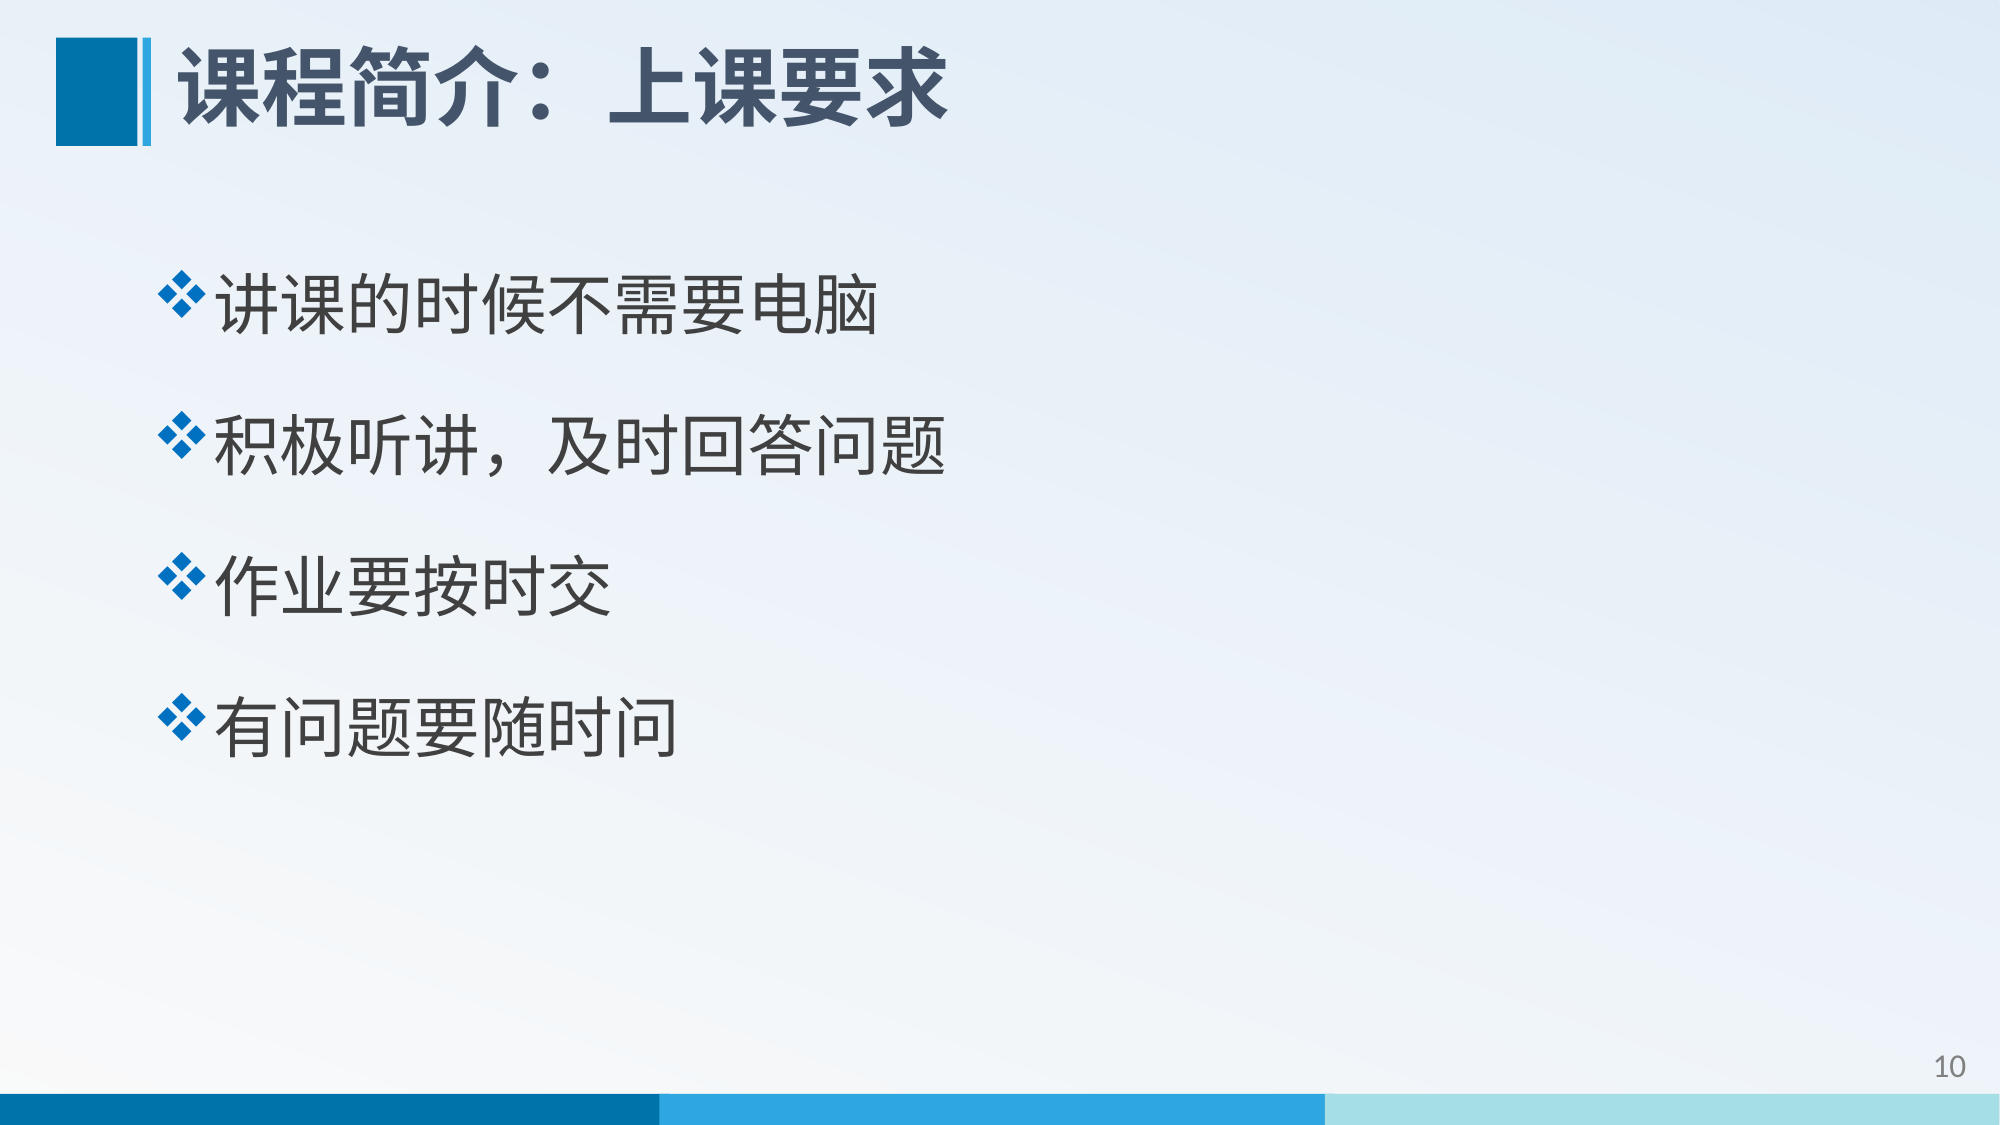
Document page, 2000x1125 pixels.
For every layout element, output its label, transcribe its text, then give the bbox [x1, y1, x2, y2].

title 课程简介：上课要求 [160, 37, 1791, 146]
list 讲课的时候不需要电脑 积极听讲，及时回答问题 作业要按时交 有问题要随时问 [137, 214, 1862, 929]
